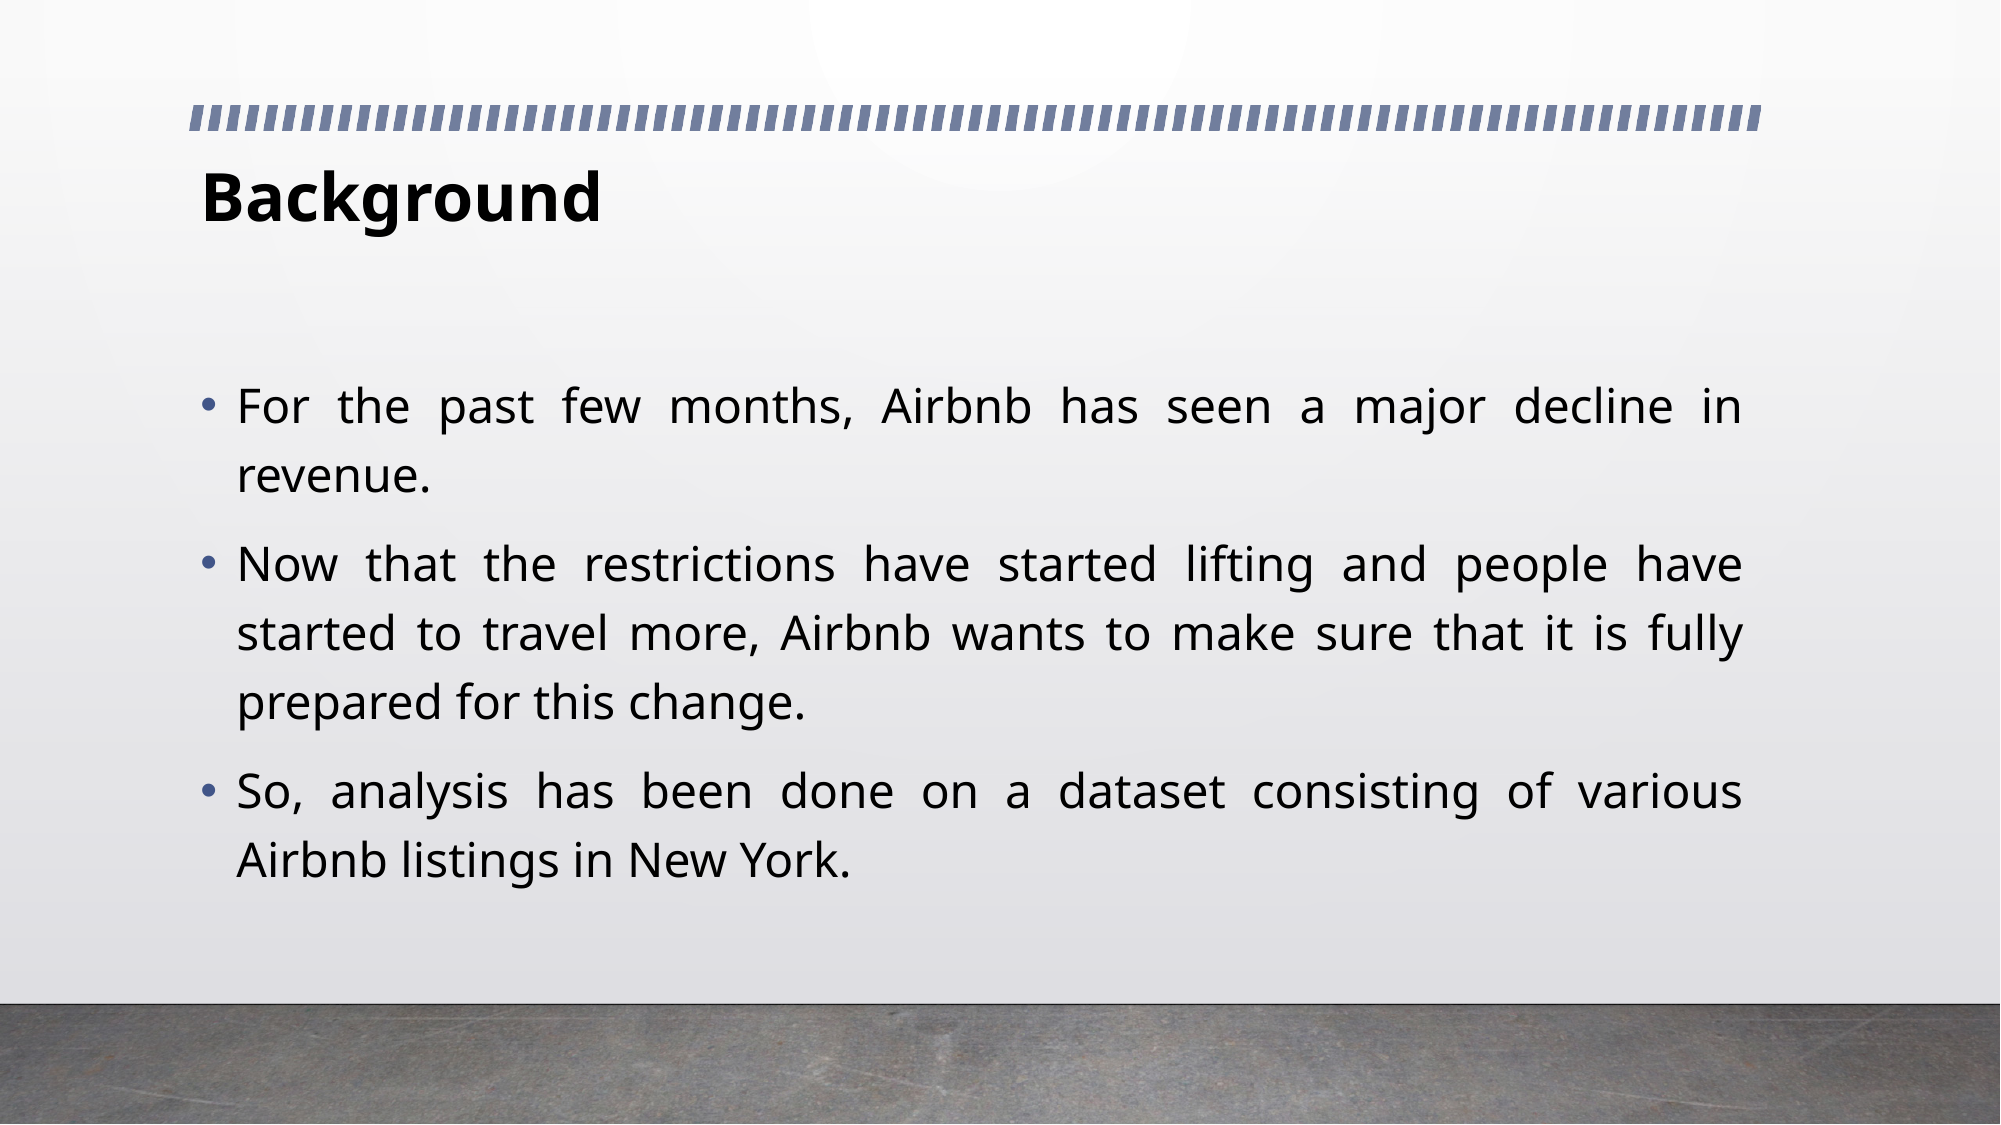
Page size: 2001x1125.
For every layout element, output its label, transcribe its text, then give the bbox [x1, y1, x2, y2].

list For the past few months, Airbnb has seen a major decline in revenue. Now that the restrictions have started lifting and people have started to travel more, Airbnb wants to make sure that it is fully prepared for this change. So, analysis has been done on a dataset consisting of various Airbnb listings in New York. [185, 356, 1761, 897]
title Background [185, 156, 1761, 329]
picture [0, 1004, 2000, 1124]
